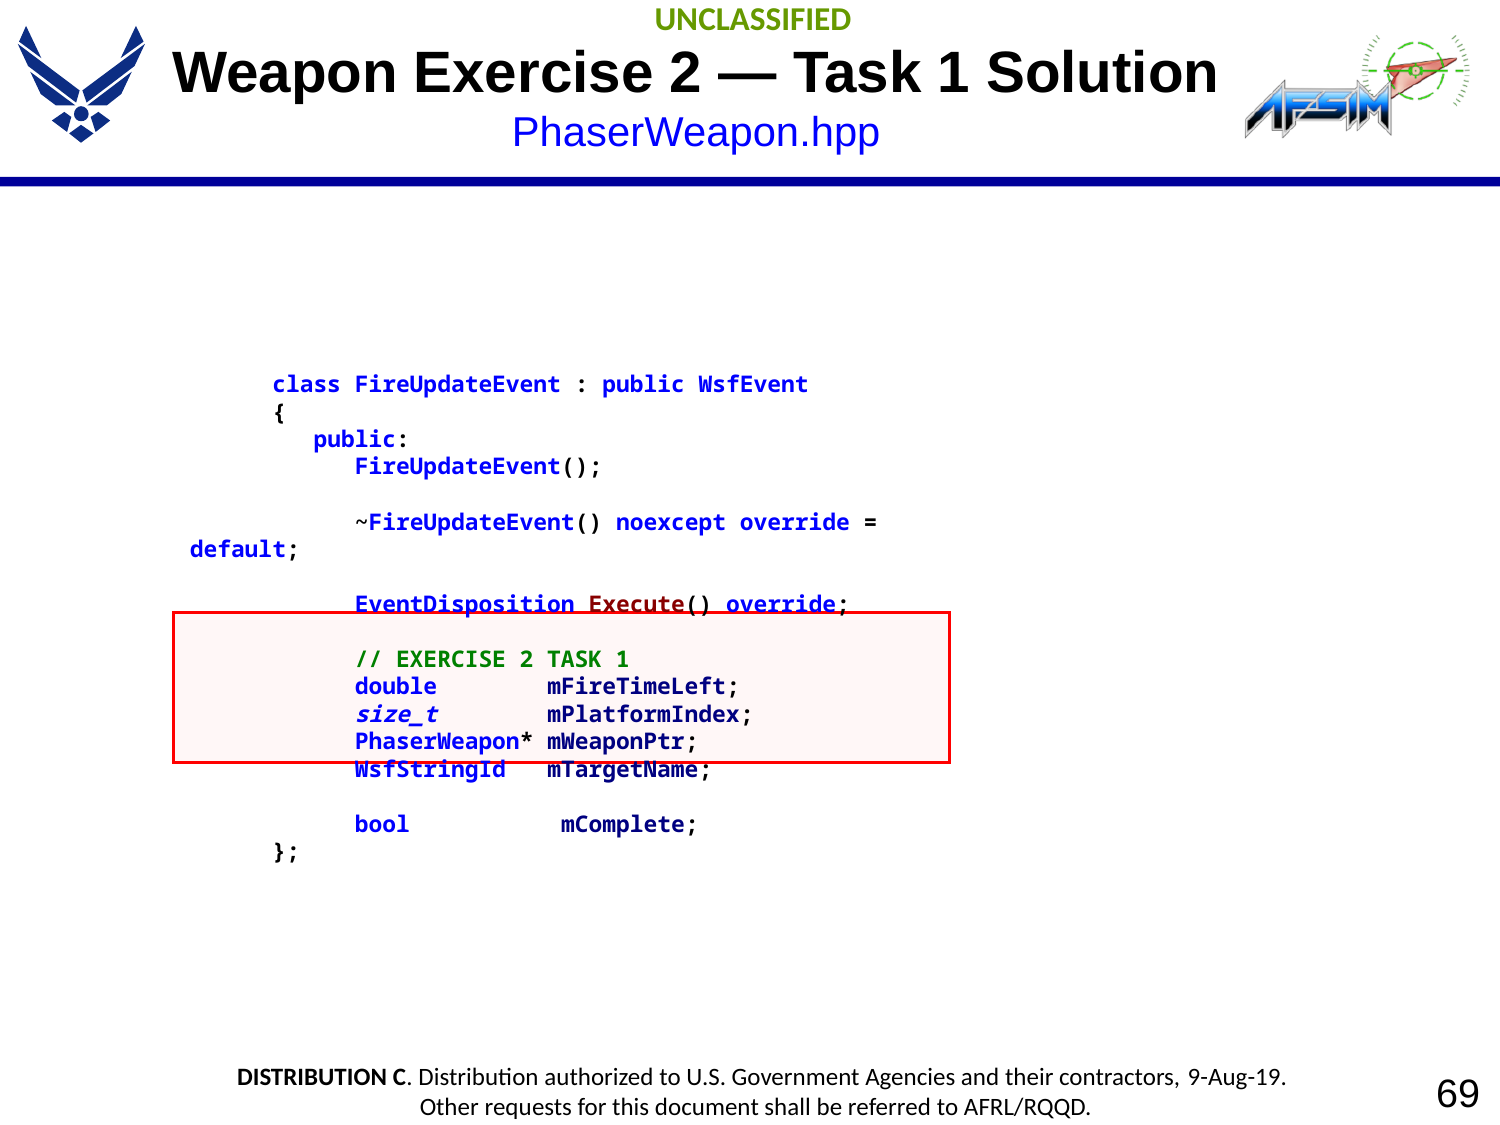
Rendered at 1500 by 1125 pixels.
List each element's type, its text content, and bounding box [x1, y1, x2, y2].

picture [1238, 22, 1483, 147]
text_box class FireUpdateEvent : public WsfEvent { public: FireUpdateEvent(); ~FireUpdateEvent() noexcept override = default; EventDisposition Execute() override; // EXERCISE 2 TASK 1 double mFireTimeLeft; size_t mPlatformIndex; PhaserWeapon* mWeaponPtr; WsfStringId mTargetName; bool mComplete; }; [174, 362, 950, 872]
title Weapon Exercise 2 — Task 1 Solution PhaserWeapon.hpp [150, 0, 1238, 189]
